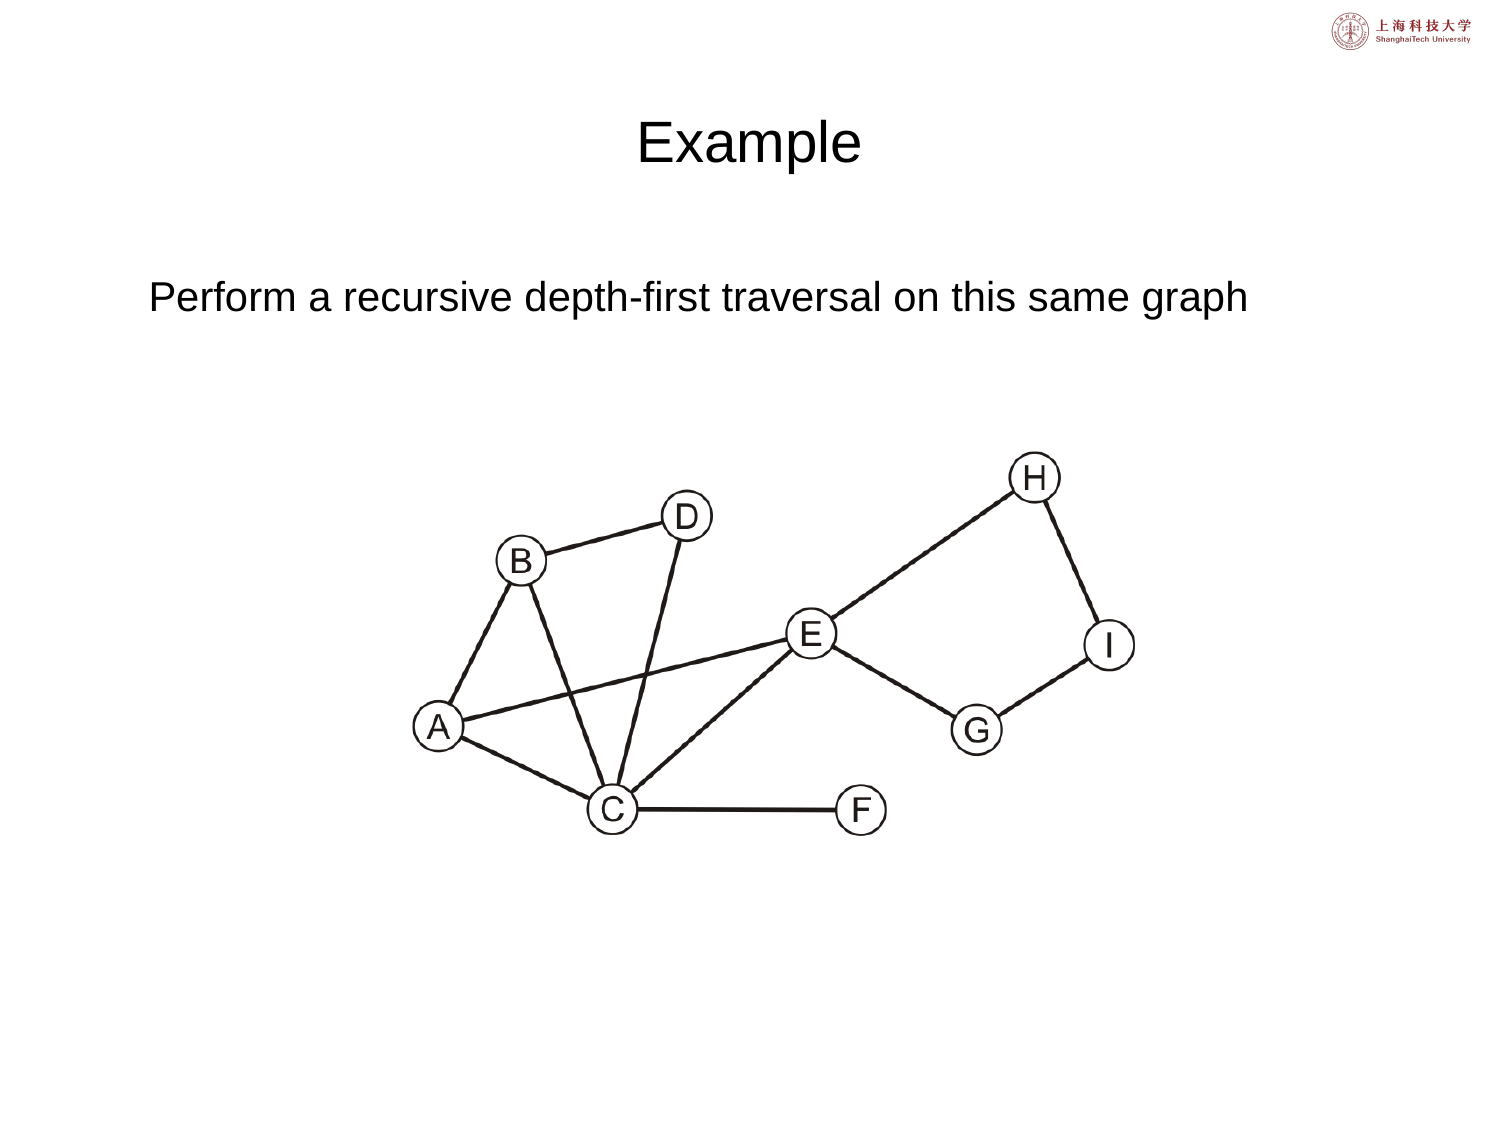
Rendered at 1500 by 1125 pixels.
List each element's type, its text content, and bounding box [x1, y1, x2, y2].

picture [405, 444, 1143, 842]
title Example [74, 44, 1426, 233]
list Perform a recursive depth-first traversal on this same graph [74, 262, 1426, 1006]
picture [1327, 0, 1478, 109]
